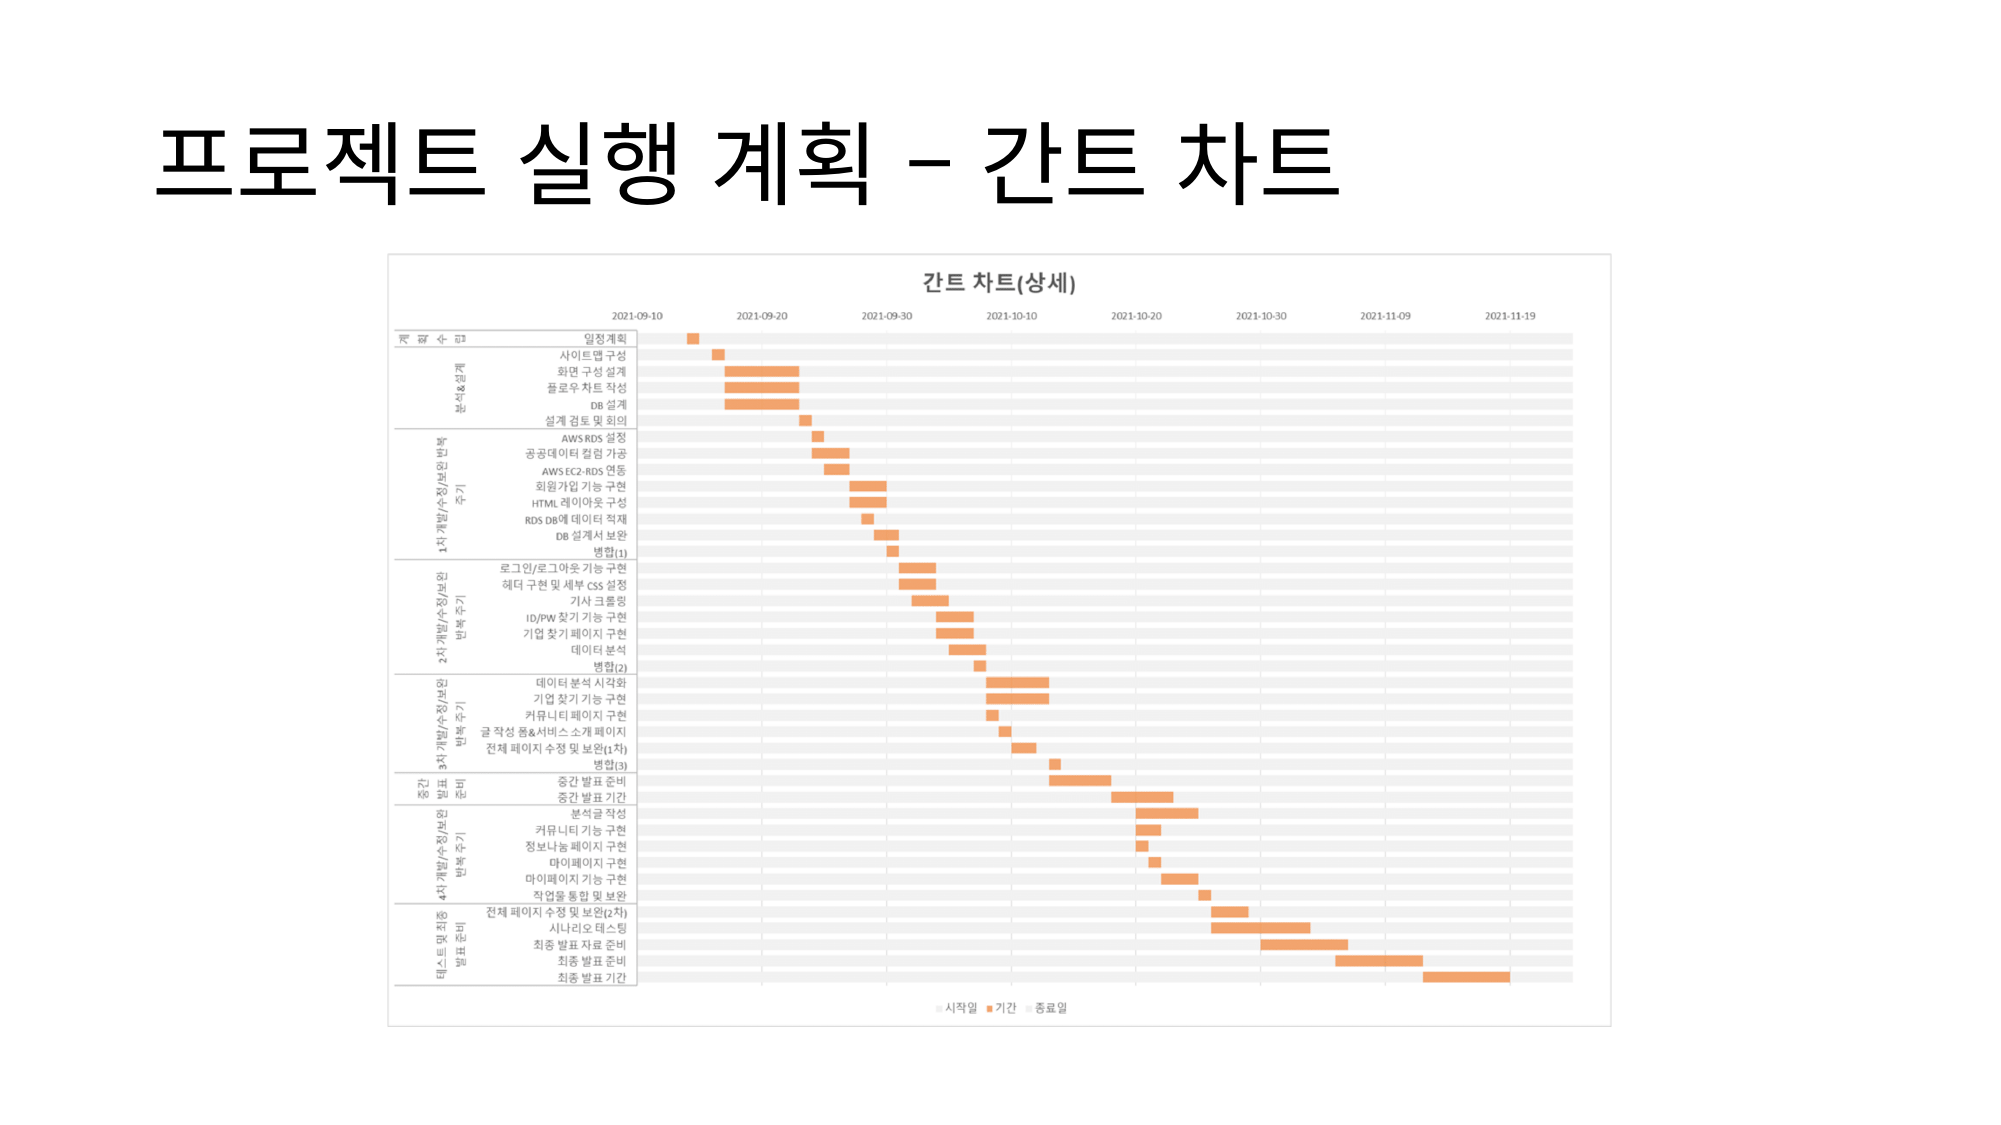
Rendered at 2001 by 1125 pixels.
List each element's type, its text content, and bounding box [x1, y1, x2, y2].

title 프로젝트 실행 계획 – 간트 차트 [137, 59, 1863, 278]
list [343, 214, 1657, 1073]
